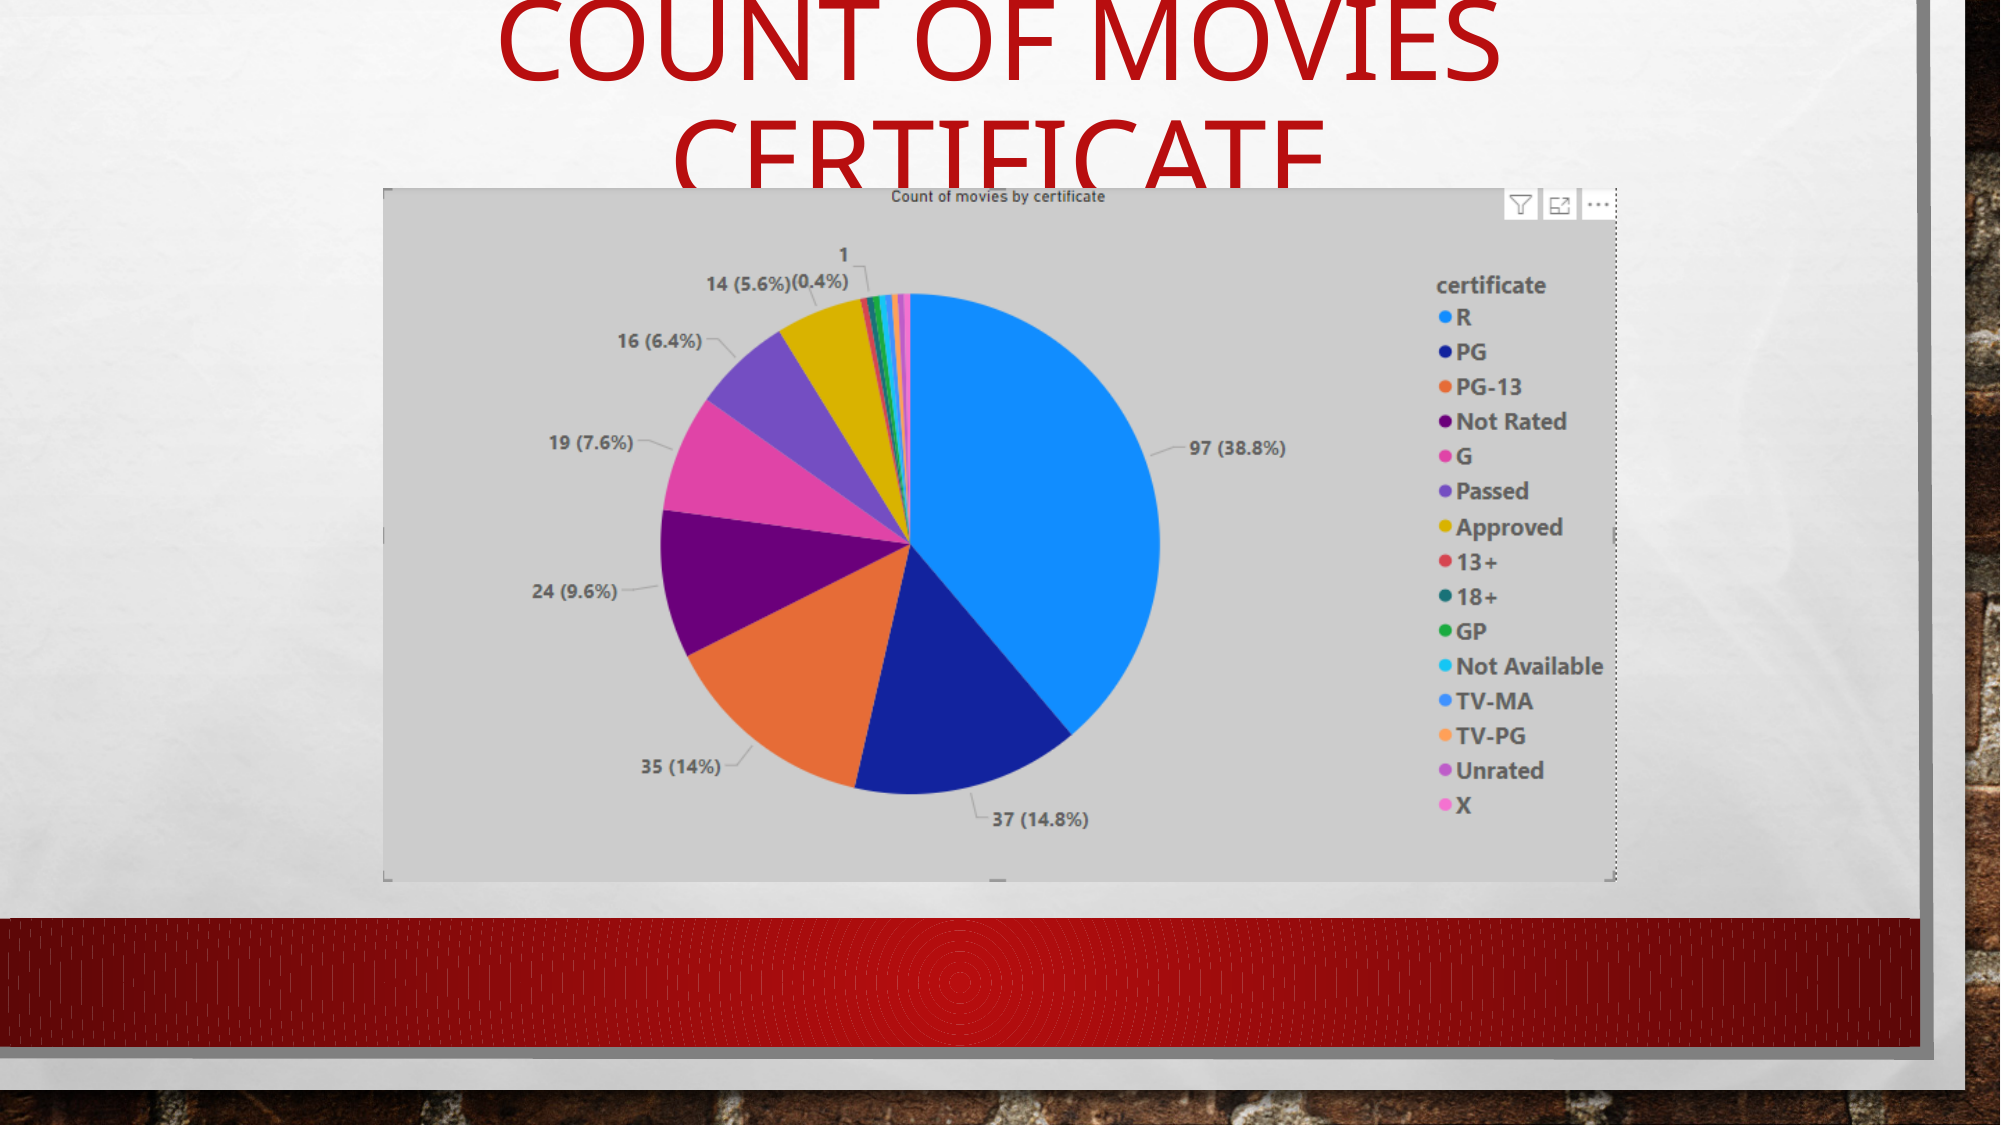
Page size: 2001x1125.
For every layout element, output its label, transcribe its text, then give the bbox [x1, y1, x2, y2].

picture [0, 0, 2000, 1125]
picture [382, 188, 1618, 882]
title Count of movies certificate [147, 10, 1853, 200]
